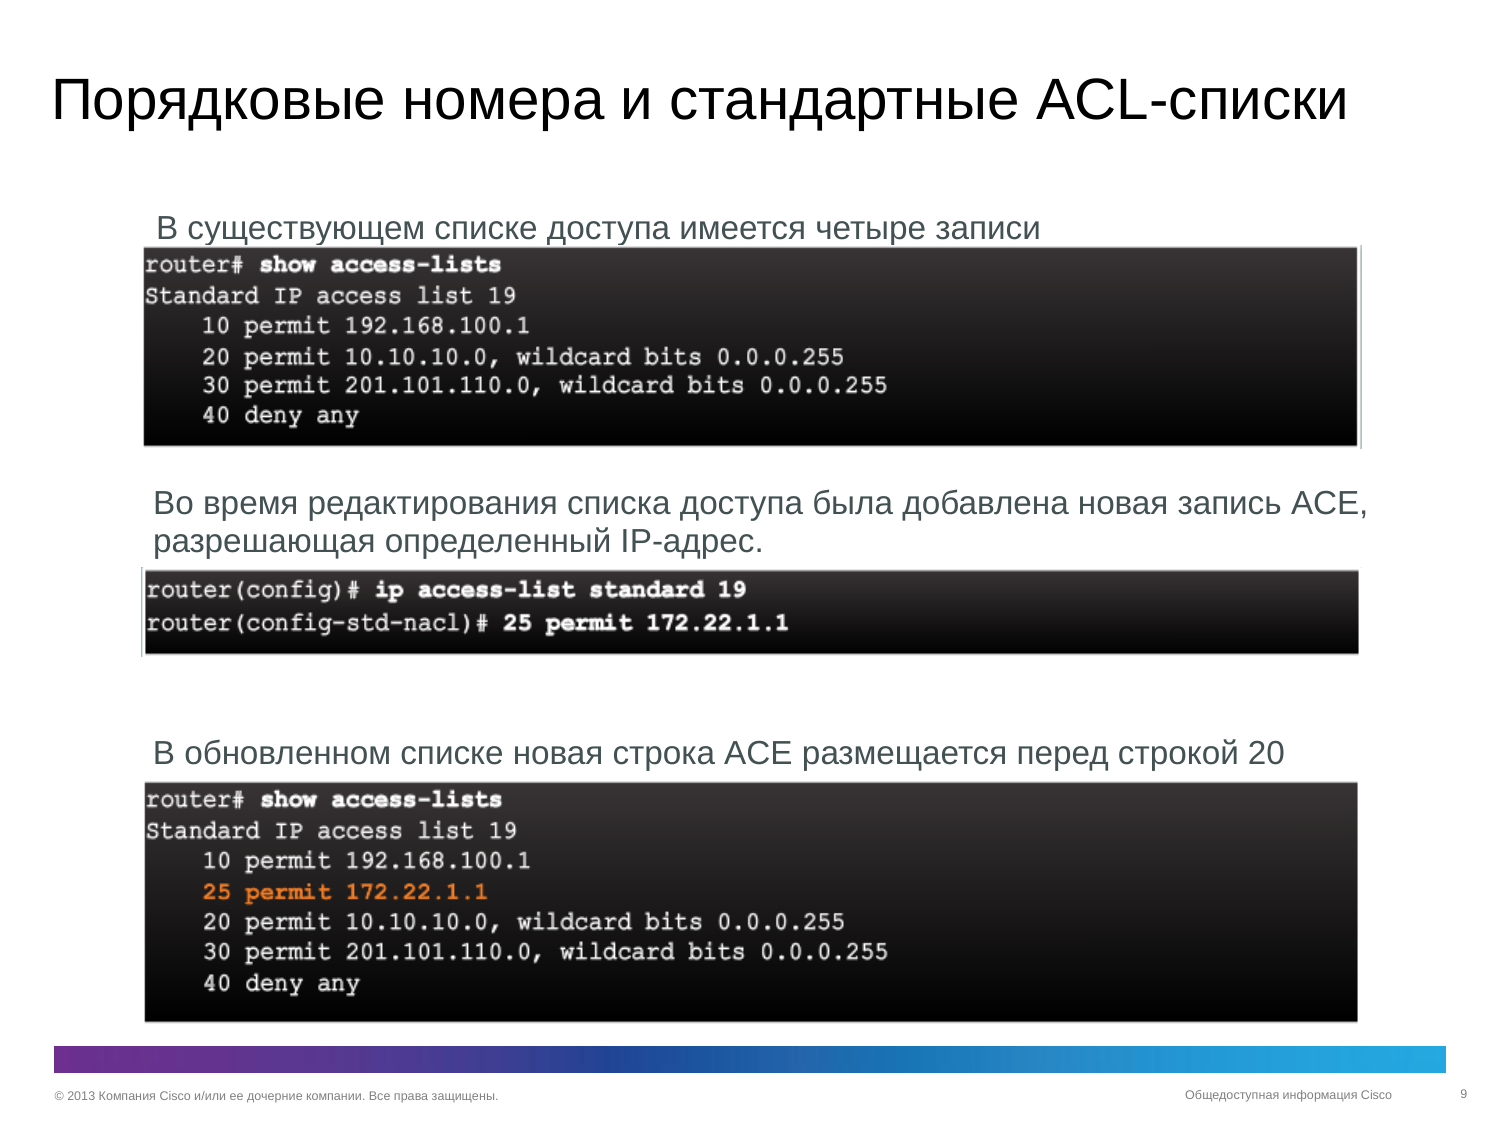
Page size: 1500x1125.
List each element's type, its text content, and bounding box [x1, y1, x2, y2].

text_box В существующем списке доступа имеется четыре записи [141, 202, 1362, 244]
title Порядковые номера и стандартные ACL-списки [37, 0, 1447, 139]
picture [141, 780, 1362, 1025]
picture [54, 1046, 1446, 1073]
picture [141, 567, 1362, 658]
text_box Во время редактирования списка доступа была добавлена новая запись ACE, разрешающая определенный IP-адрес. [138, 477, 1482, 577]
picture [141, 244, 1362, 449]
text_box В обновленном списке новая строка ACE размещается перед строкой 20 [138, 727, 1361, 781]
